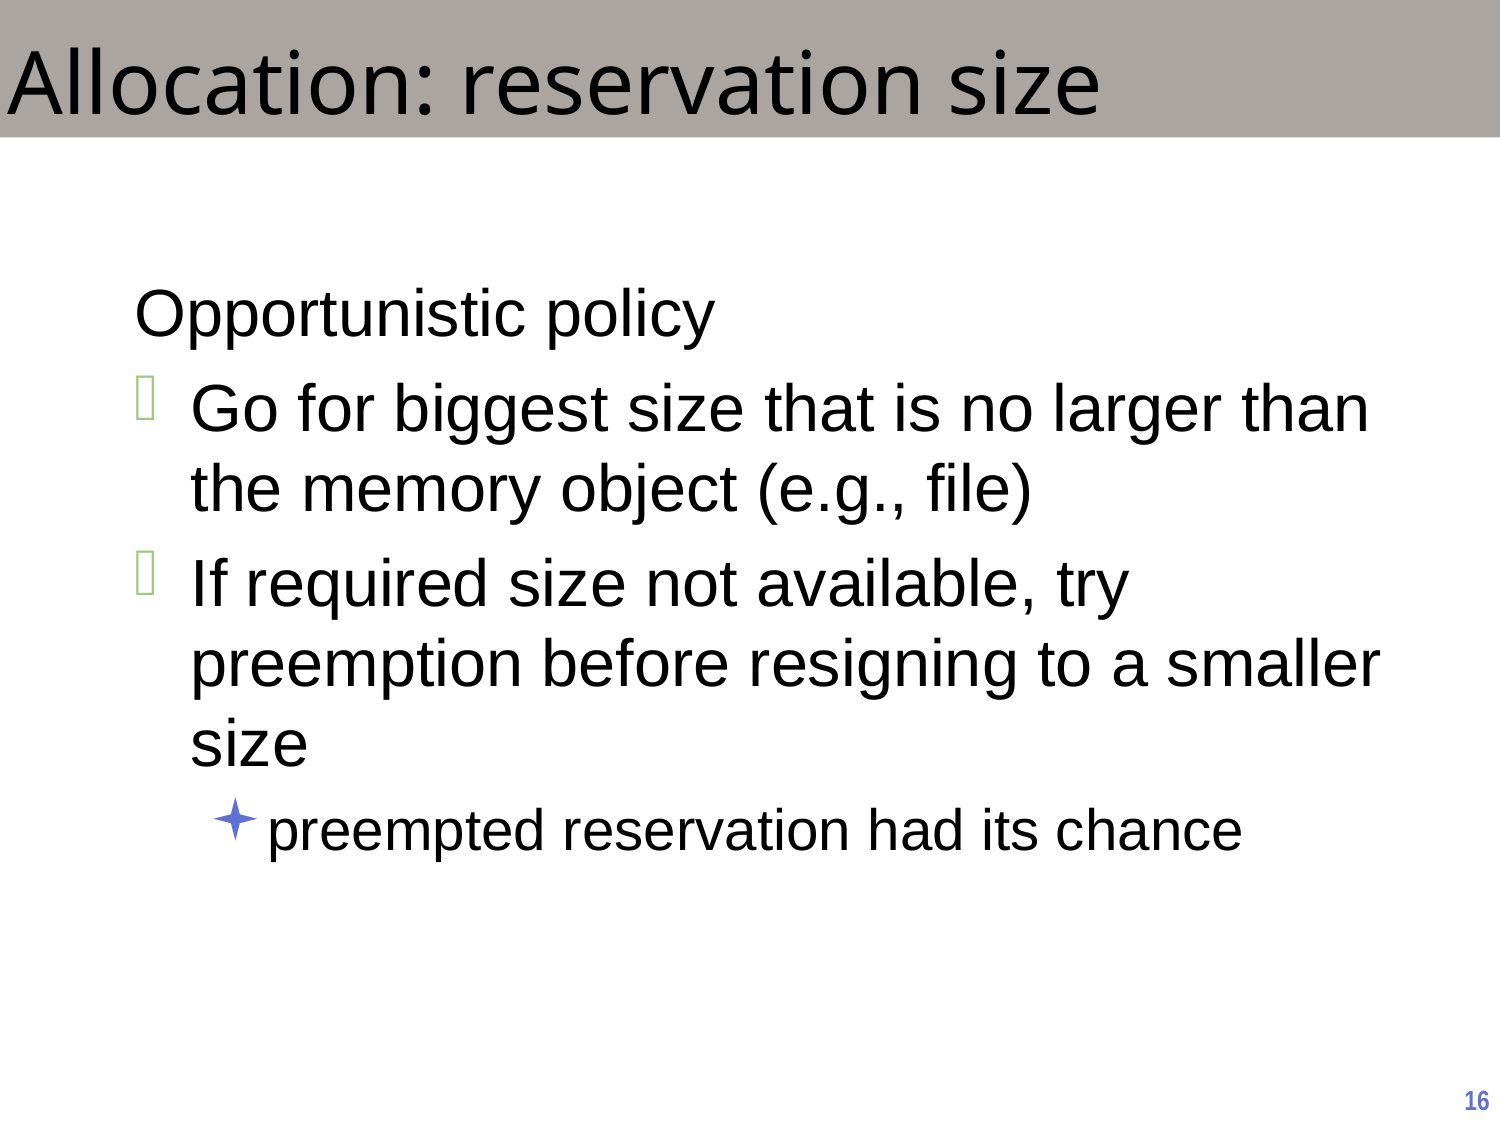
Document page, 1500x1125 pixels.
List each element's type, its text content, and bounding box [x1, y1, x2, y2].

list Opportunistic policy Go for biggest size that is no larger than the memory object (e.g., file) If required size not available, try preemption before resigning to a smaller size preempted reservation had its chance [126, 261, 1399, 1001]
slide_number 16 [1439, 1074, 1500, 1124]
title Allocation: reservation size [0, 0, 1500, 140]
